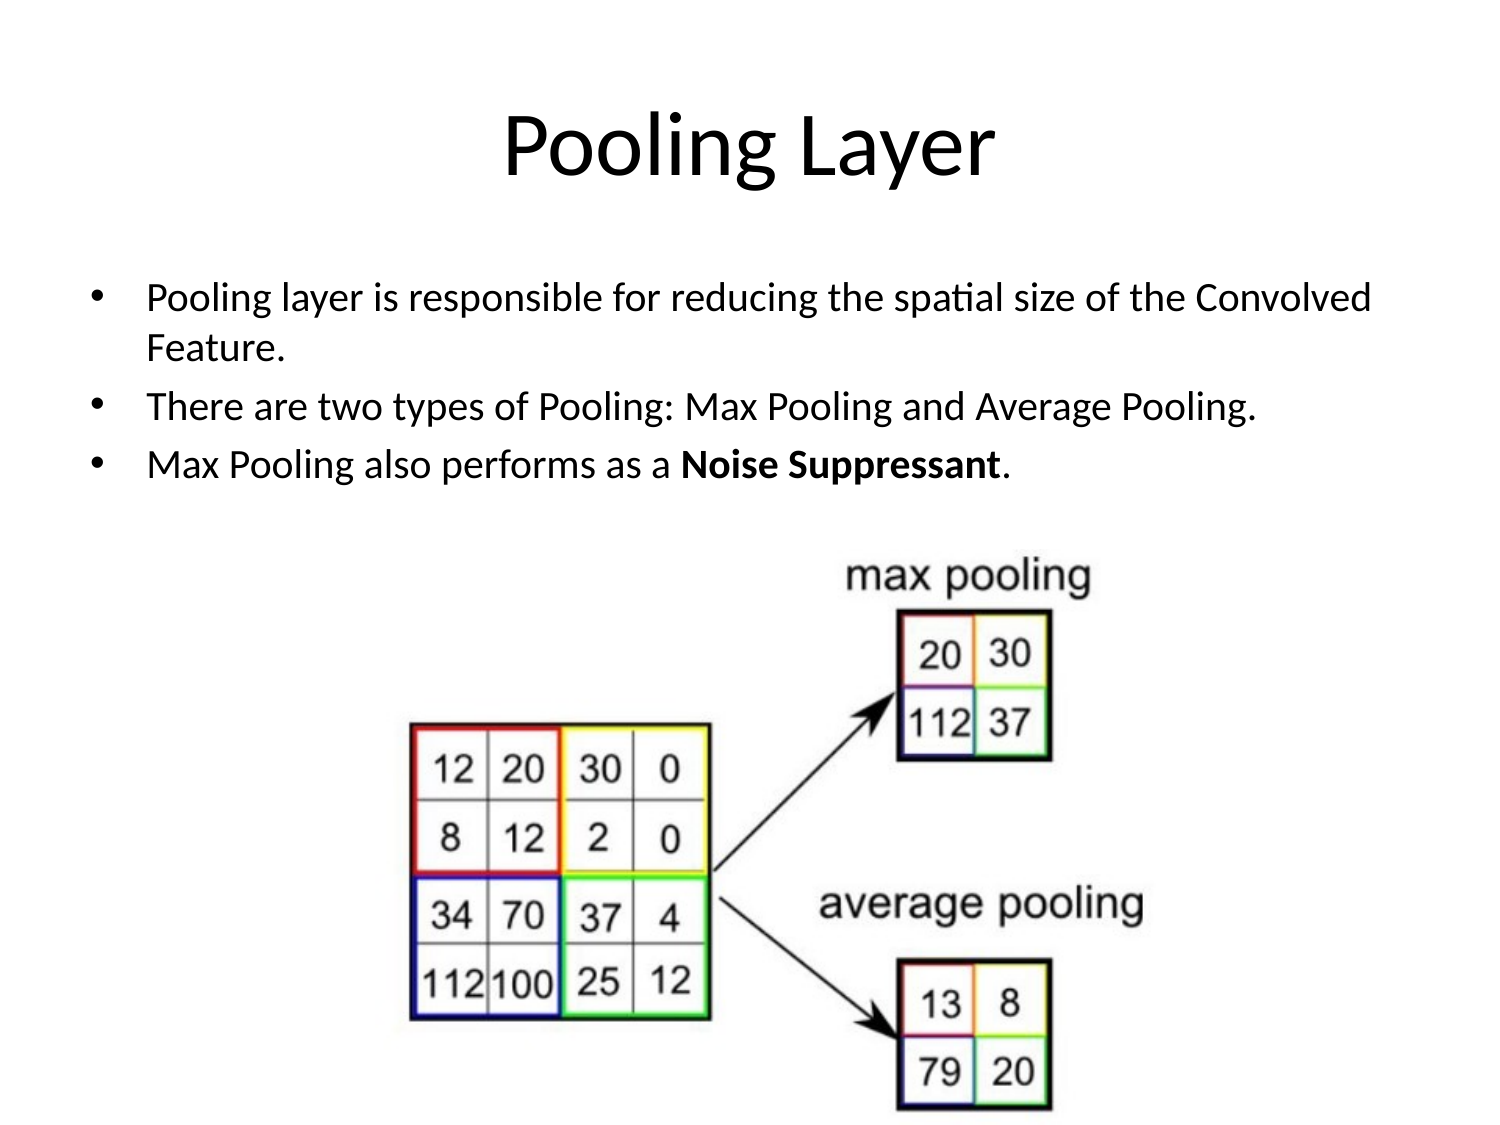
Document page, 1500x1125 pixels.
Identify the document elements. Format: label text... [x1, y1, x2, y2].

picture [374, 549, 1157, 1125]
title Pooling Layer [75, 45, 1425, 233]
list Pooling layer is responsible for reducing the spatial size of the Convolved Feature. There are two types of Pooling: Max Pooling and Average Pooling. Max Pooling also performs as a Noise Suppressant. [75, 262, 1425, 1005]
